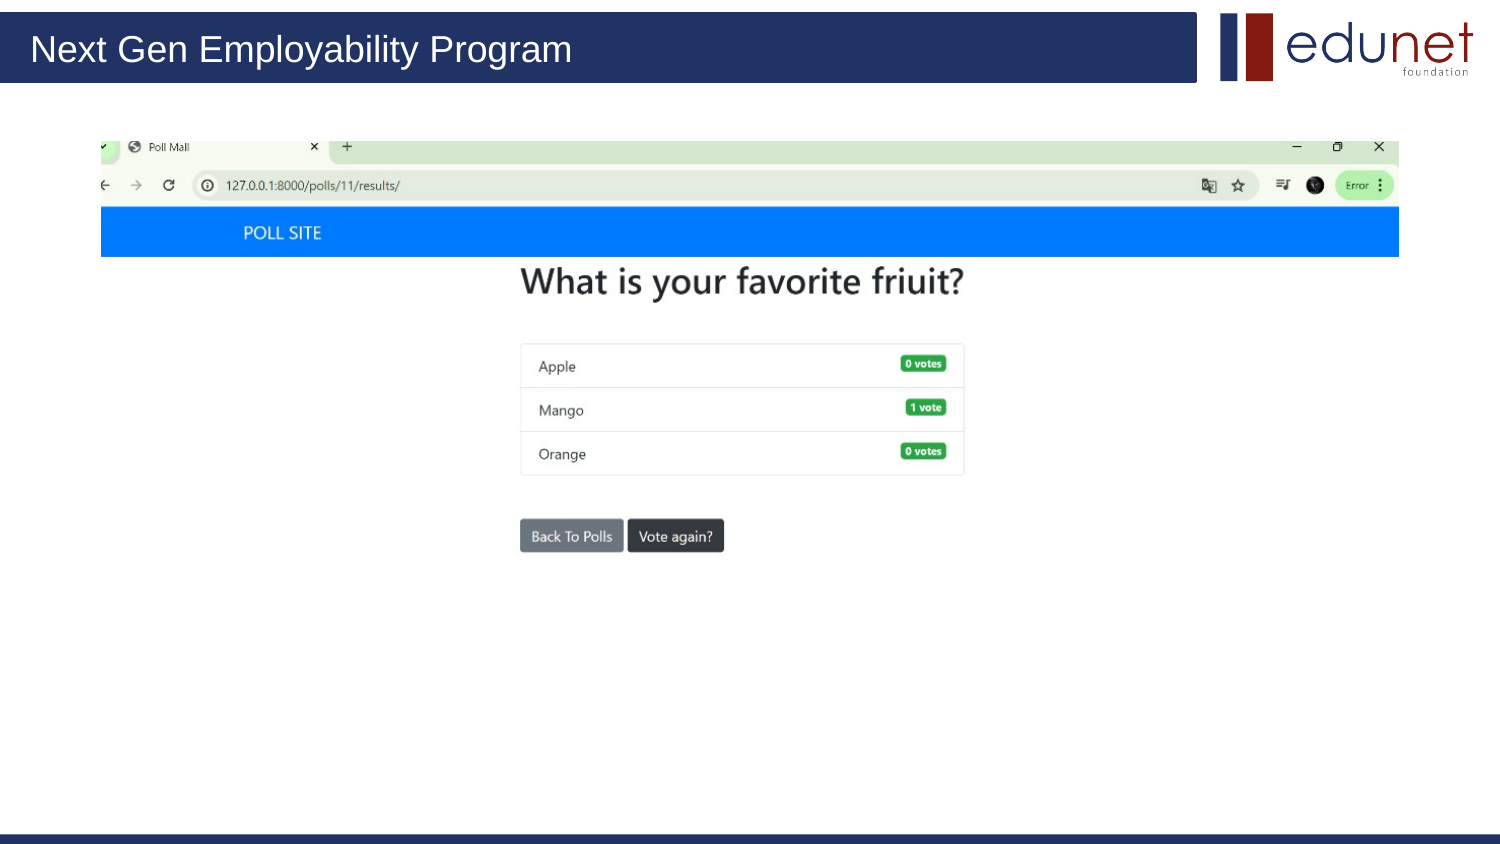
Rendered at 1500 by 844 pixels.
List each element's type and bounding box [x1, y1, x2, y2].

picture [1279, 14, 1482, 83]
picture [100, 141, 1400, 737]
